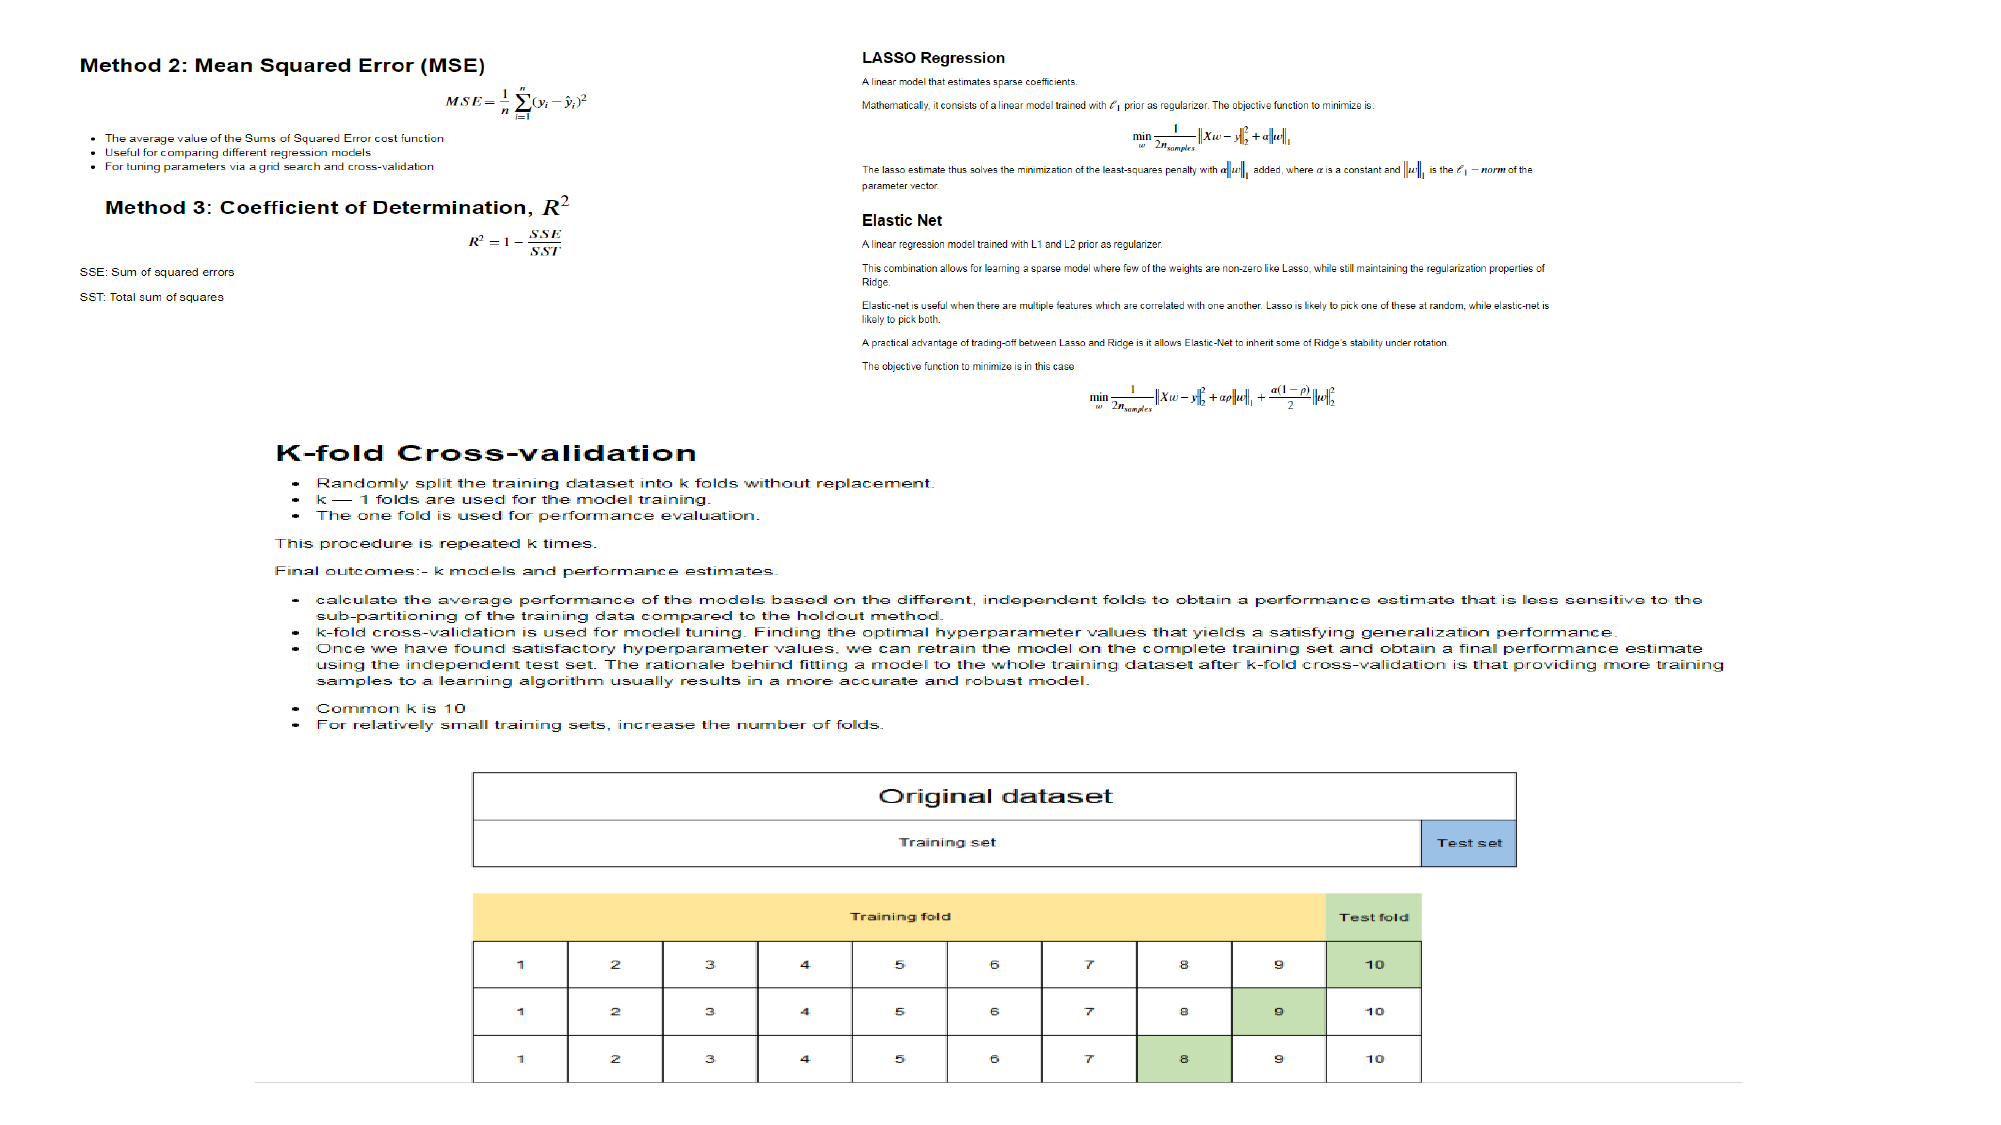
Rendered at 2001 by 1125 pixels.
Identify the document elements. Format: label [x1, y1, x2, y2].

picture [63, 41, 678, 305]
picture [255, 41, 1742, 1083]
